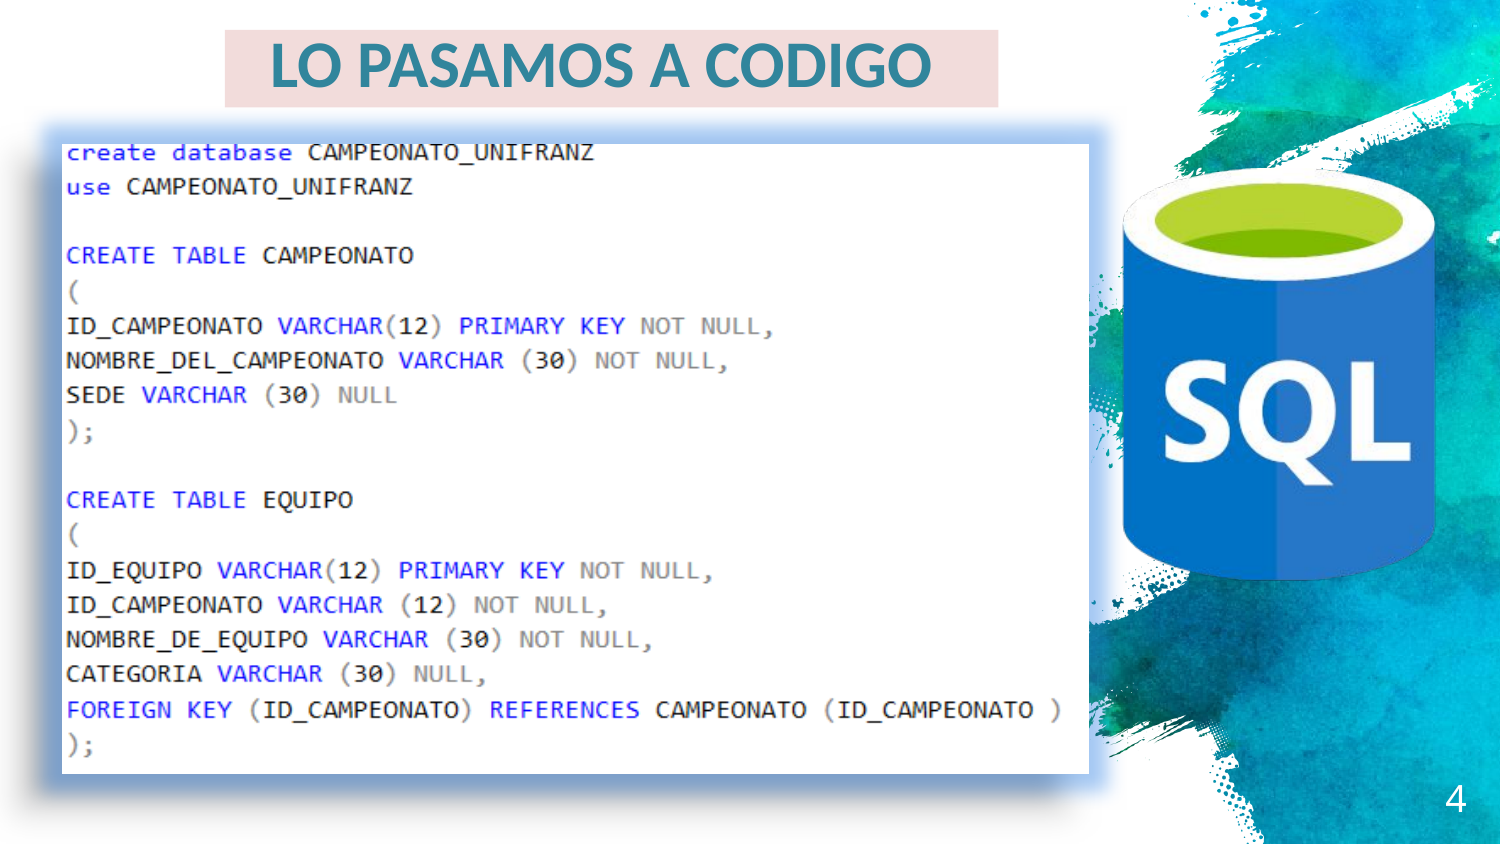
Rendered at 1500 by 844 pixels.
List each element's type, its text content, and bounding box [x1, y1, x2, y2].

slide_number 4 [1417, 773, 1474, 844]
text_box [1120, 168, 1500, 582]
text_box [6, 582, 1500, 844]
text_box [6, 0, 1500, 168]
text_box LO PASAMOS A CODIGO [223, 28, 1000, 109]
picture [62, 143, 1089, 774]
